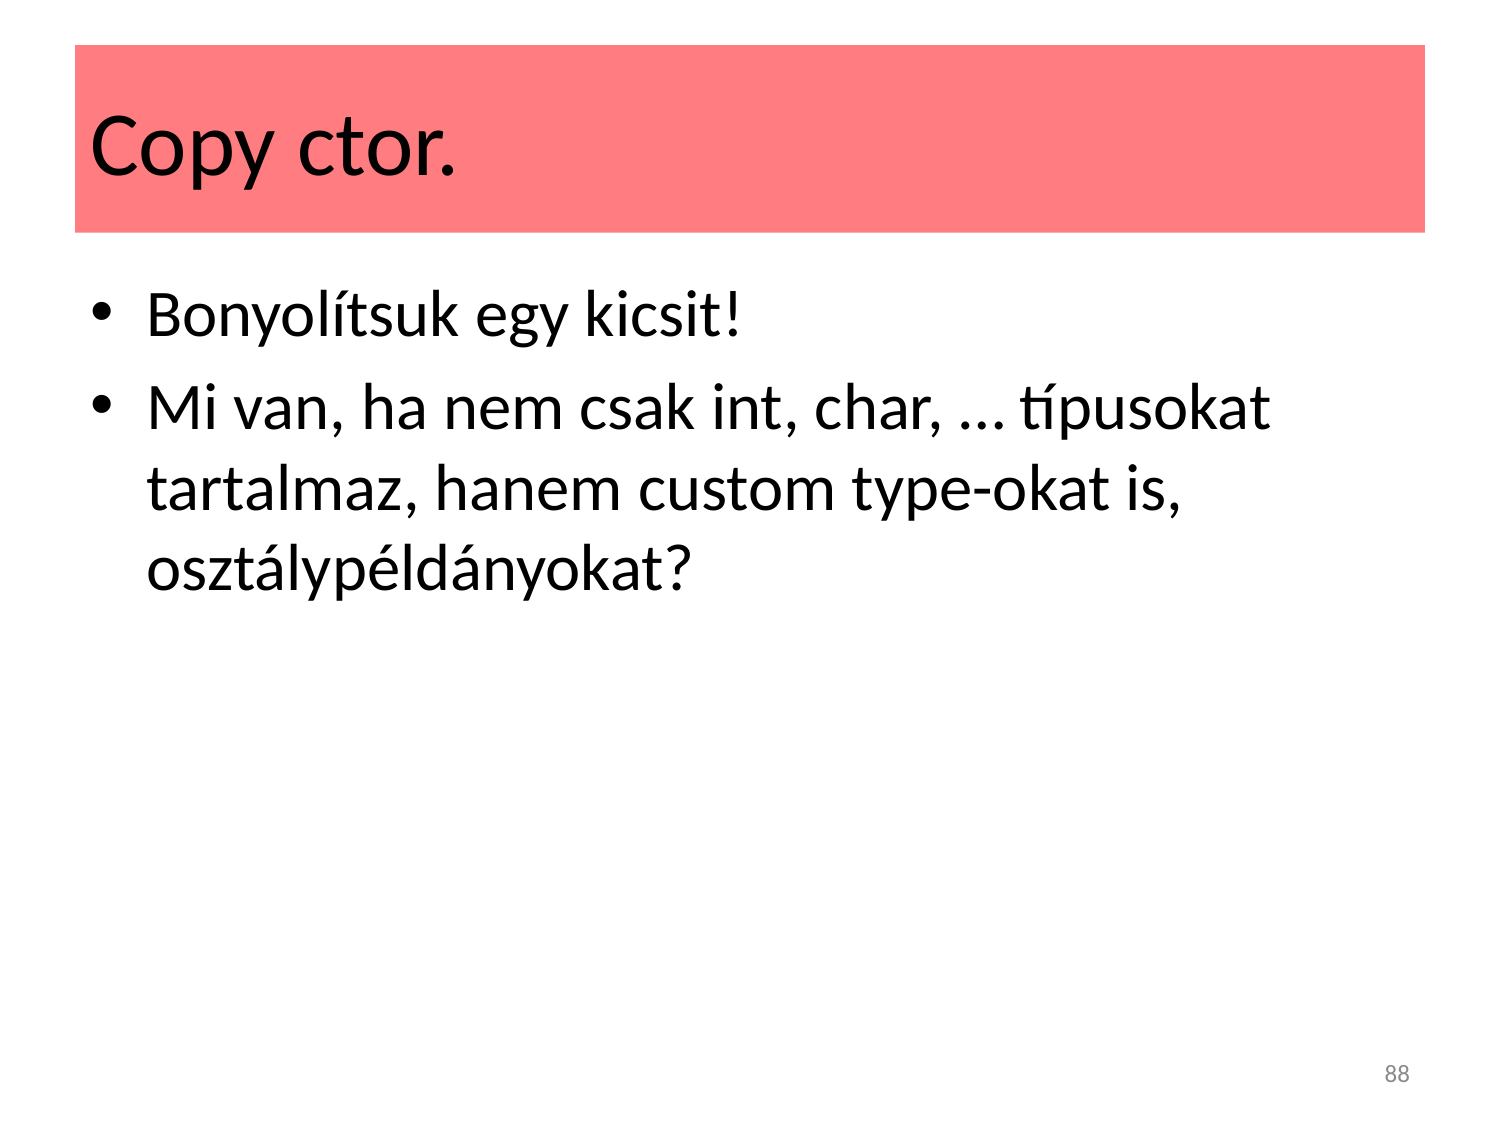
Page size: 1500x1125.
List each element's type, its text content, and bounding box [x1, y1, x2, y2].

title Copy ctor. [74, 44, 1426, 233]
slide_number 88 [1074, 1042, 1425, 1103]
list Bonyolítsuk egy kicsit! Mi van, ha nem csak int, char, … típusokat tartalmaz, hanem custom type-okat is, osztálypéldányokat? [74, 262, 1426, 1006]
